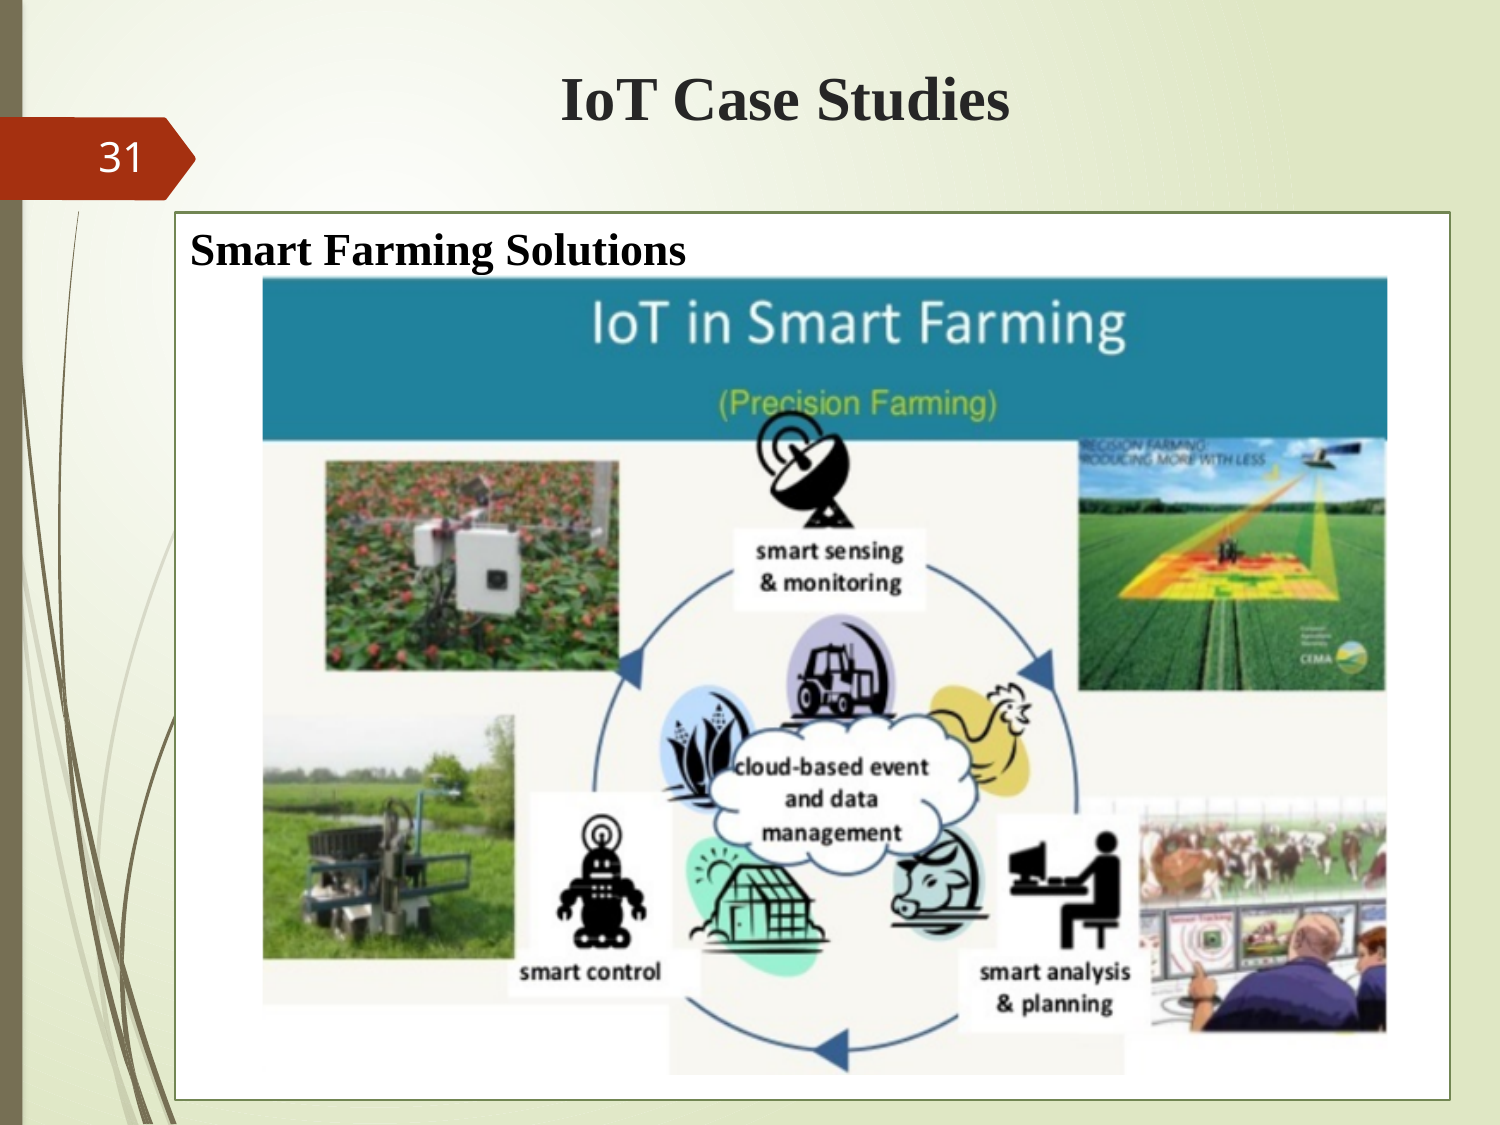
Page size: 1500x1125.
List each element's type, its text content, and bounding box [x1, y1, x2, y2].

list Smart Farming Solutions [174, 211, 1451, 1101]
title IoT Case Studies [237, 50, 1334, 175]
picture [262, 274, 1388, 1076]
slide_number 31 [65, 129, 162, 190]
